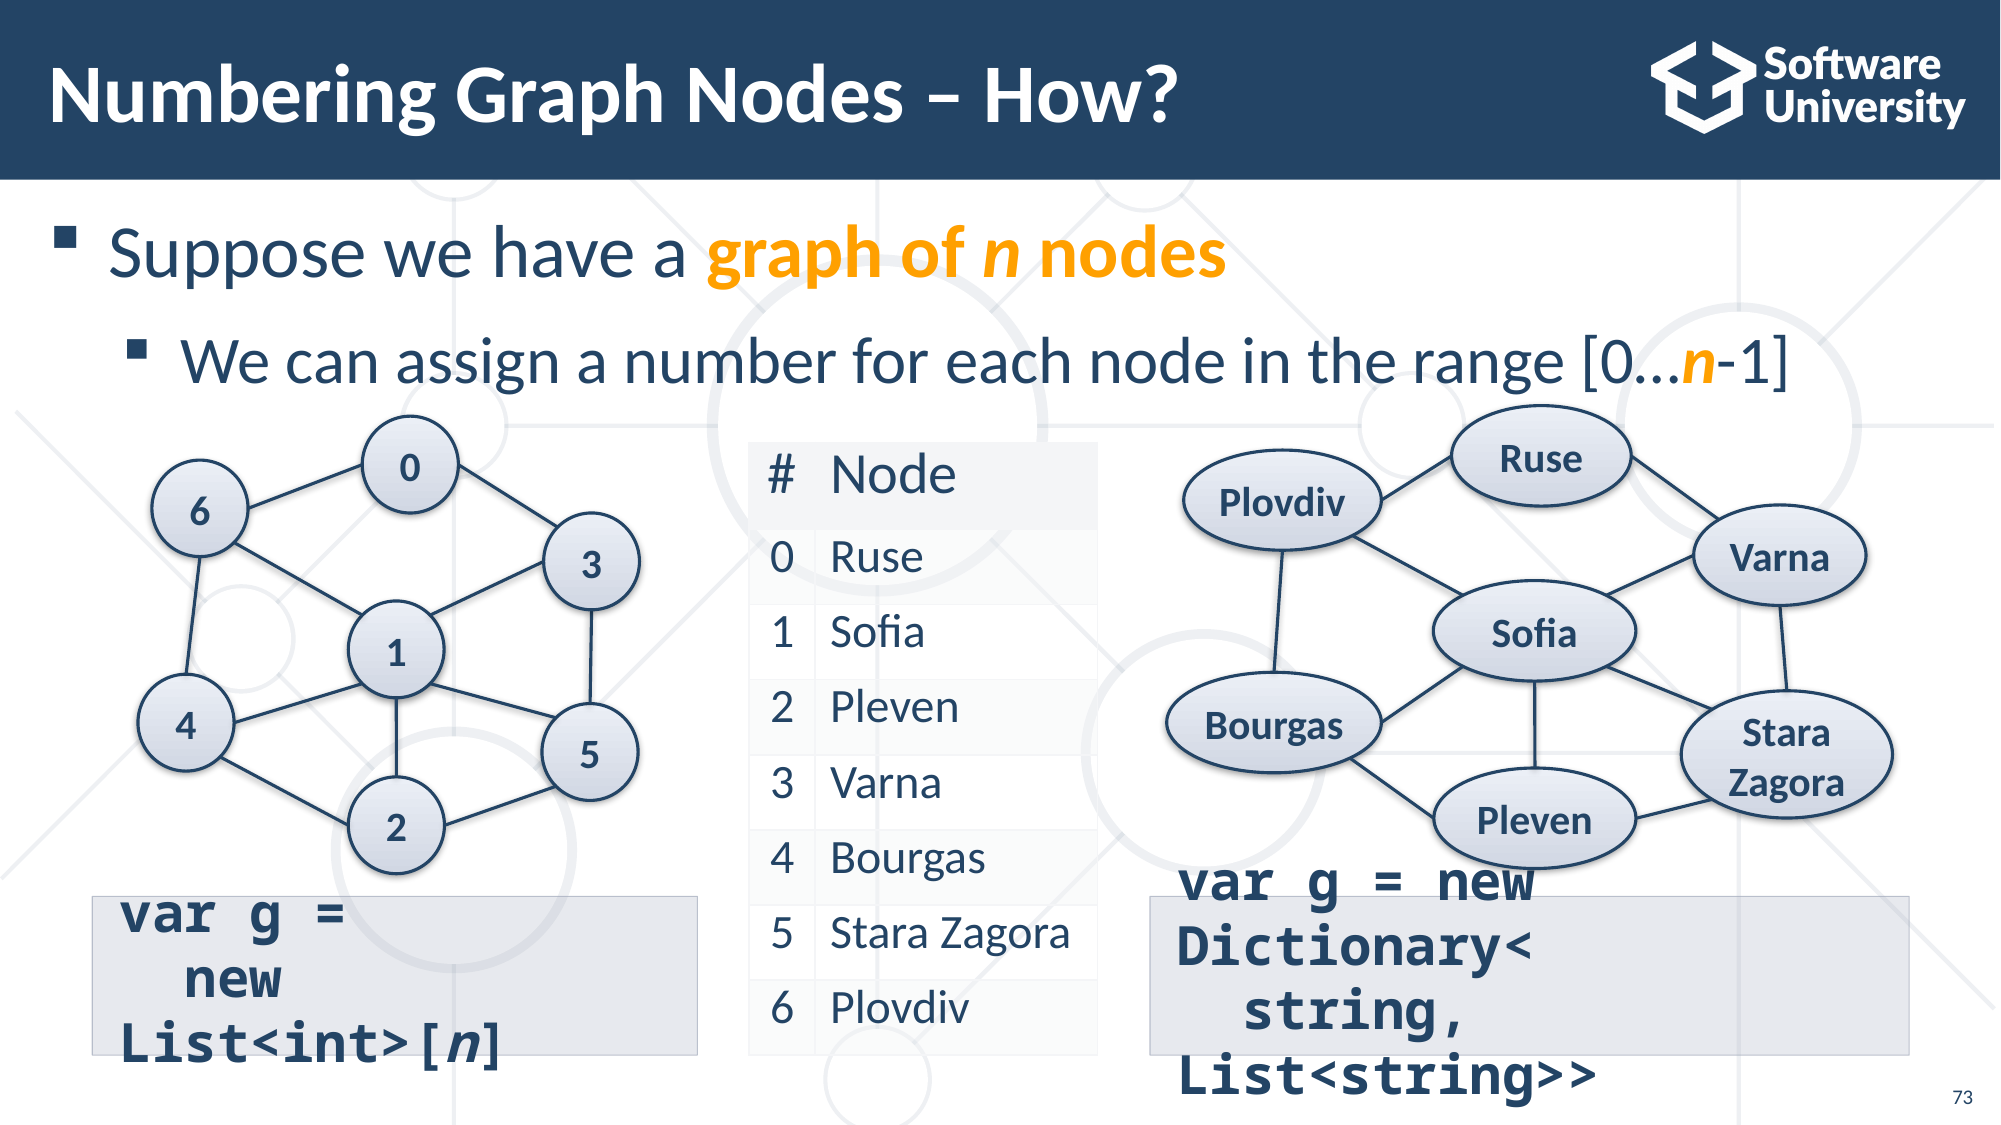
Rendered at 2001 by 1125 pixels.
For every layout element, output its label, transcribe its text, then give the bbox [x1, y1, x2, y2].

table_cell 6 [750, 981, 814, 1054]
table_cell Varna [816, 756, 1097, 829]
slide_number 73 [1927, 1067, 1989, 1117]
text_box var g = new List<int>[n] [92, 896, 698, 1056]
text_box var g = new Dictionary< string, List<string>> [1149, 896, 1910, 1056]
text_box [1166, 405, 1893, 869]
table_cell Sofia [816, 605, 1097, 679]
table_cell Bourgas [816, 831, 1097, 904]
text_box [137, 415, 640, 874]
table_cell 2 [750, 680, 814, 754]
title Numbering Graph Nodes – How? [31, 16, 1625, 162]
table_cell Pleven [816, 680, 1097, 754]
list Suppose we have a graph of n nodes We can assign a number for each node in the range [0…n-1] [31, 196, 1970, 1104]
table_cell 3 [750, 756, 814, 829]
table_cell Ruse [816, 530, 1097, 604]
table_header # [750, 444, 814, 528]
table_cell 4 [750, 831, 814, 904]
table_cell Plovdiv [816, 981, 1097, 1054]
table_cell Stara Zagora [816, 906, 1097, 979]
table_cell 0 [750, 530, 814, 604]
table_header Node [816, 444, 1097, 528]
table_cell 1 [750, 605, 814, 679]
picture [1651, 41, 1966, 134]
table_cell 5 [750, 906, 814, 979]
